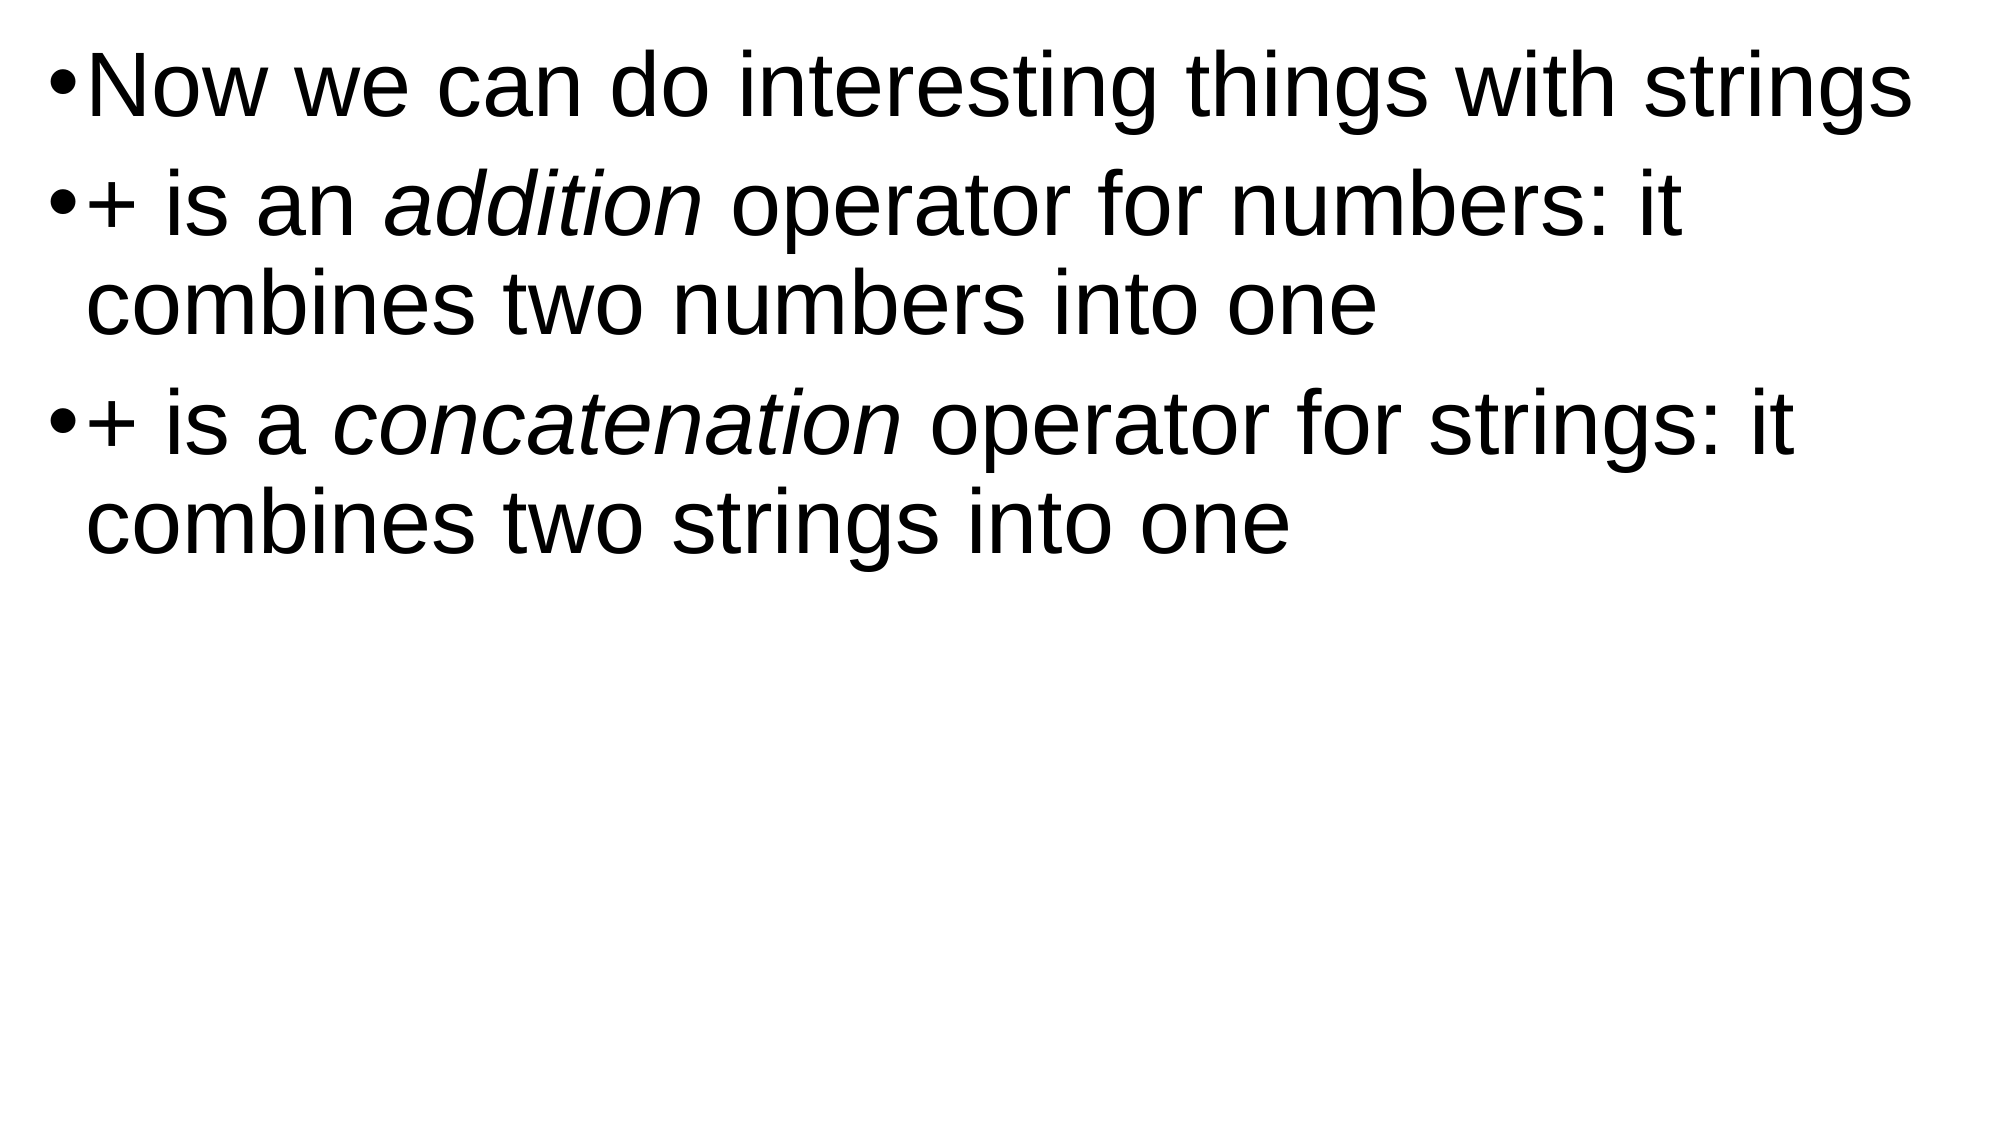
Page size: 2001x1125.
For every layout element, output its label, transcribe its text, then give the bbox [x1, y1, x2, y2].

list Now we can do interesting things with strings + is an addition operator for numbers: it combines two numbers into one + is a concatenation operator for strings: it combines two strings into one [32, 29, 1967, 1091]
